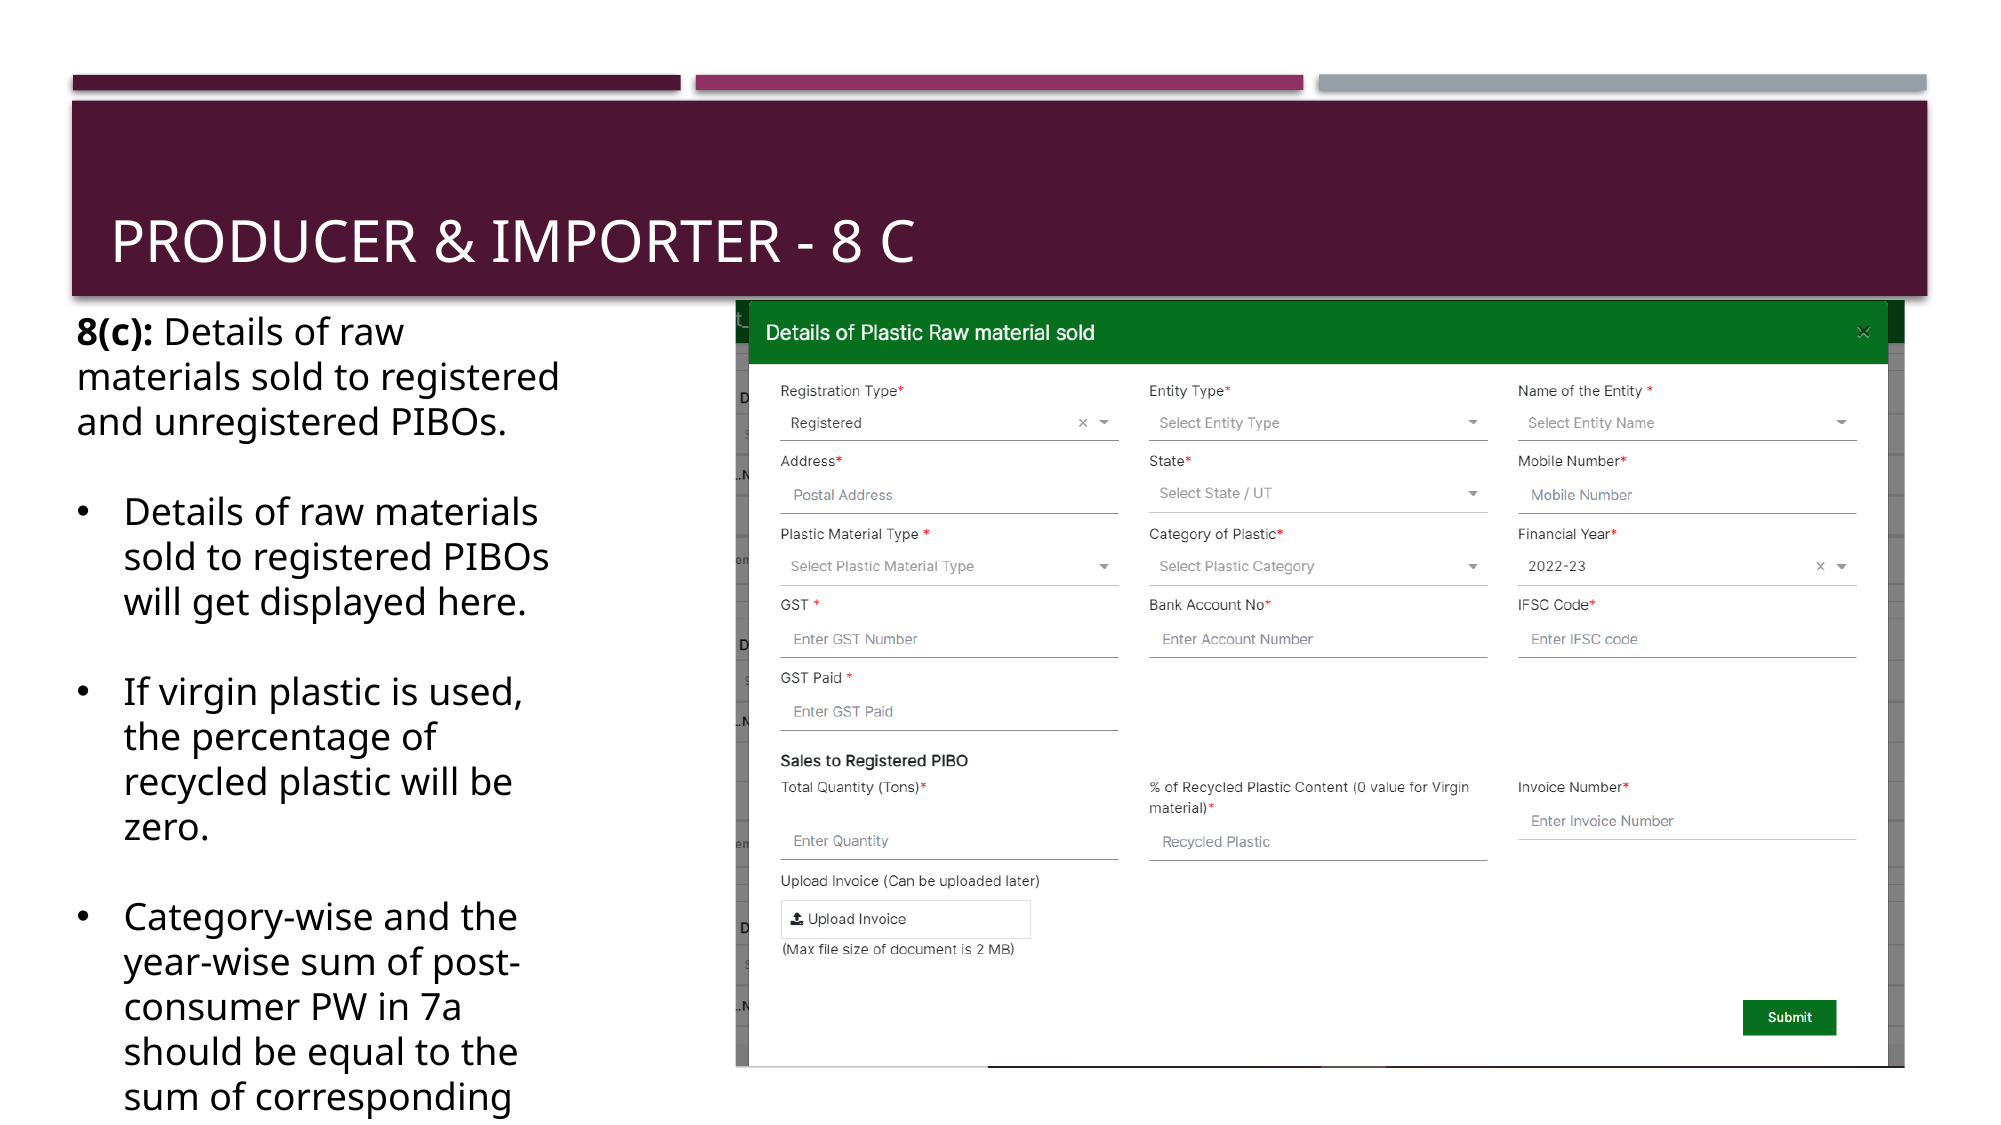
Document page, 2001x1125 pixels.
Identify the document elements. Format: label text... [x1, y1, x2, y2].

title Producer & Importer - 8 C [95, 115, 1905, 282]
text_box 8(c): Details of raw materials sold to registered and unregistered PIBOs. Details of raw materials sold to registered PIBOs will get displayed here. If virgin plastic is used, the percentage of recycled plastic will be zero. Category-wise and the year-wise sum of post-consumer PW in 7a should be equal to the sum of corresponding entries in 8C and 8D [61, 300, 579, 1125]
picture [735, 300, 1906, 1068]
